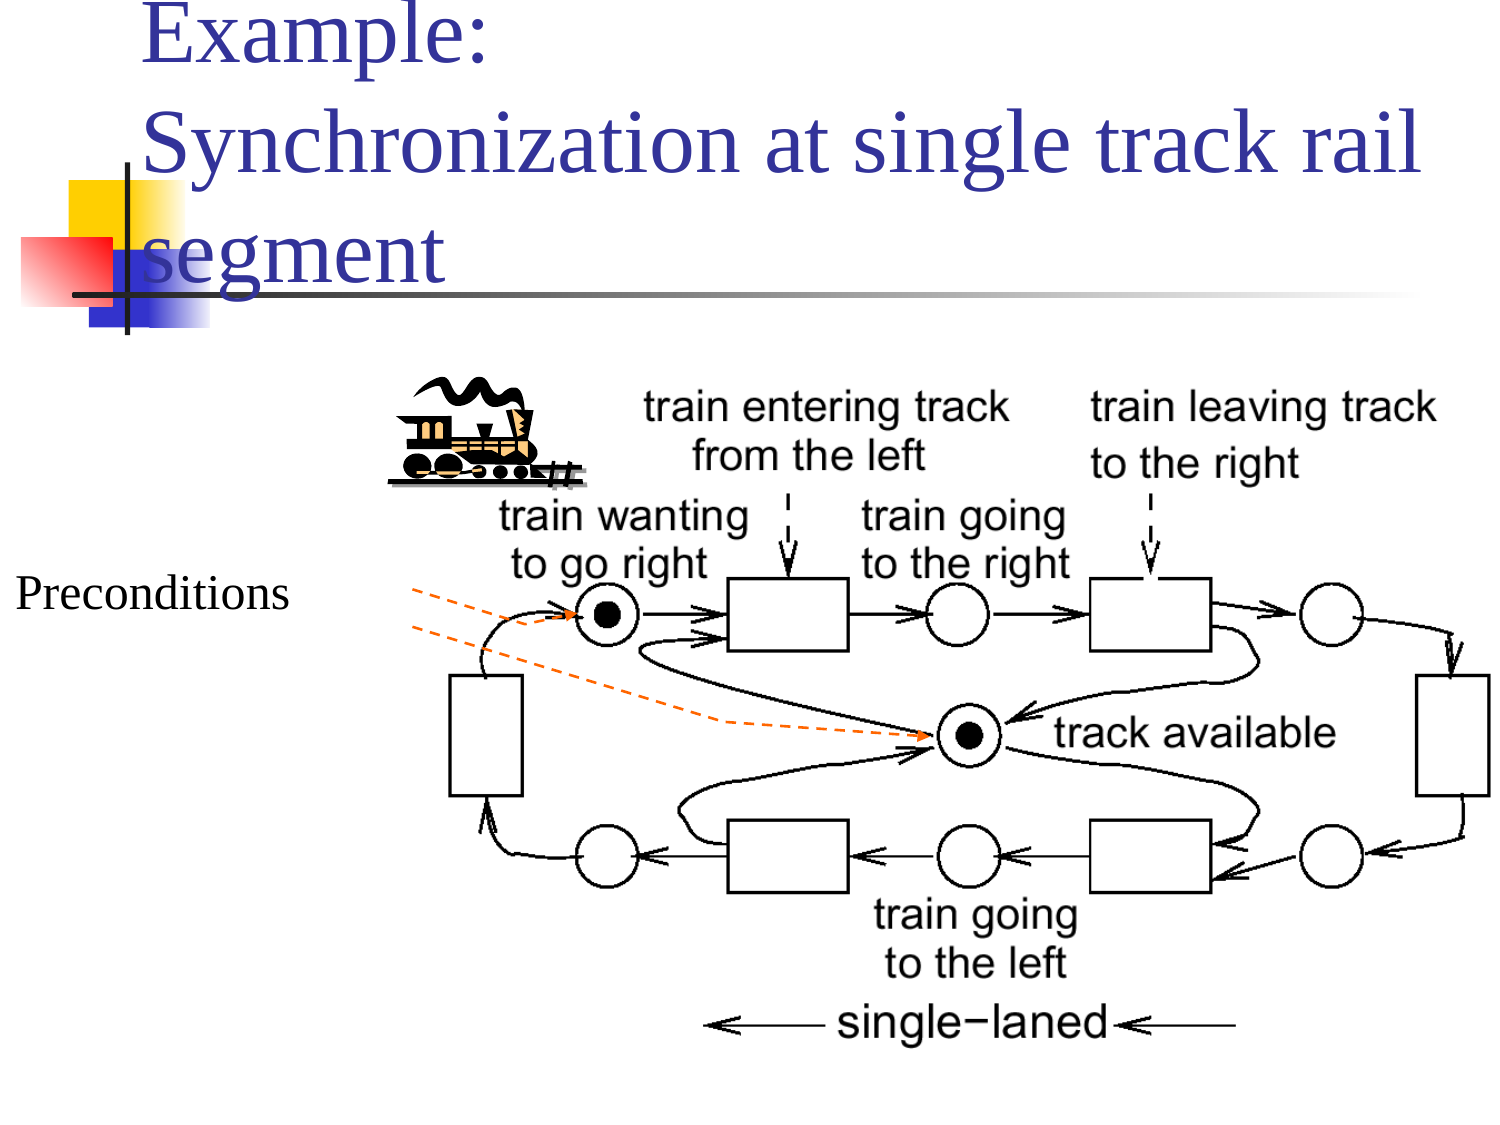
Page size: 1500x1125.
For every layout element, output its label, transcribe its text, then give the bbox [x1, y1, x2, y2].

title Example: Synchronization at single track rail segment [125, 195, 1475, 308]
text_box [412, 589, 436, 597]
picture [441, 376, 1500, 1051]
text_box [387, 376, 588, 491]
text_box [412, 626, 436, 635]
list Preconditions [0, 551, 400, 629]
